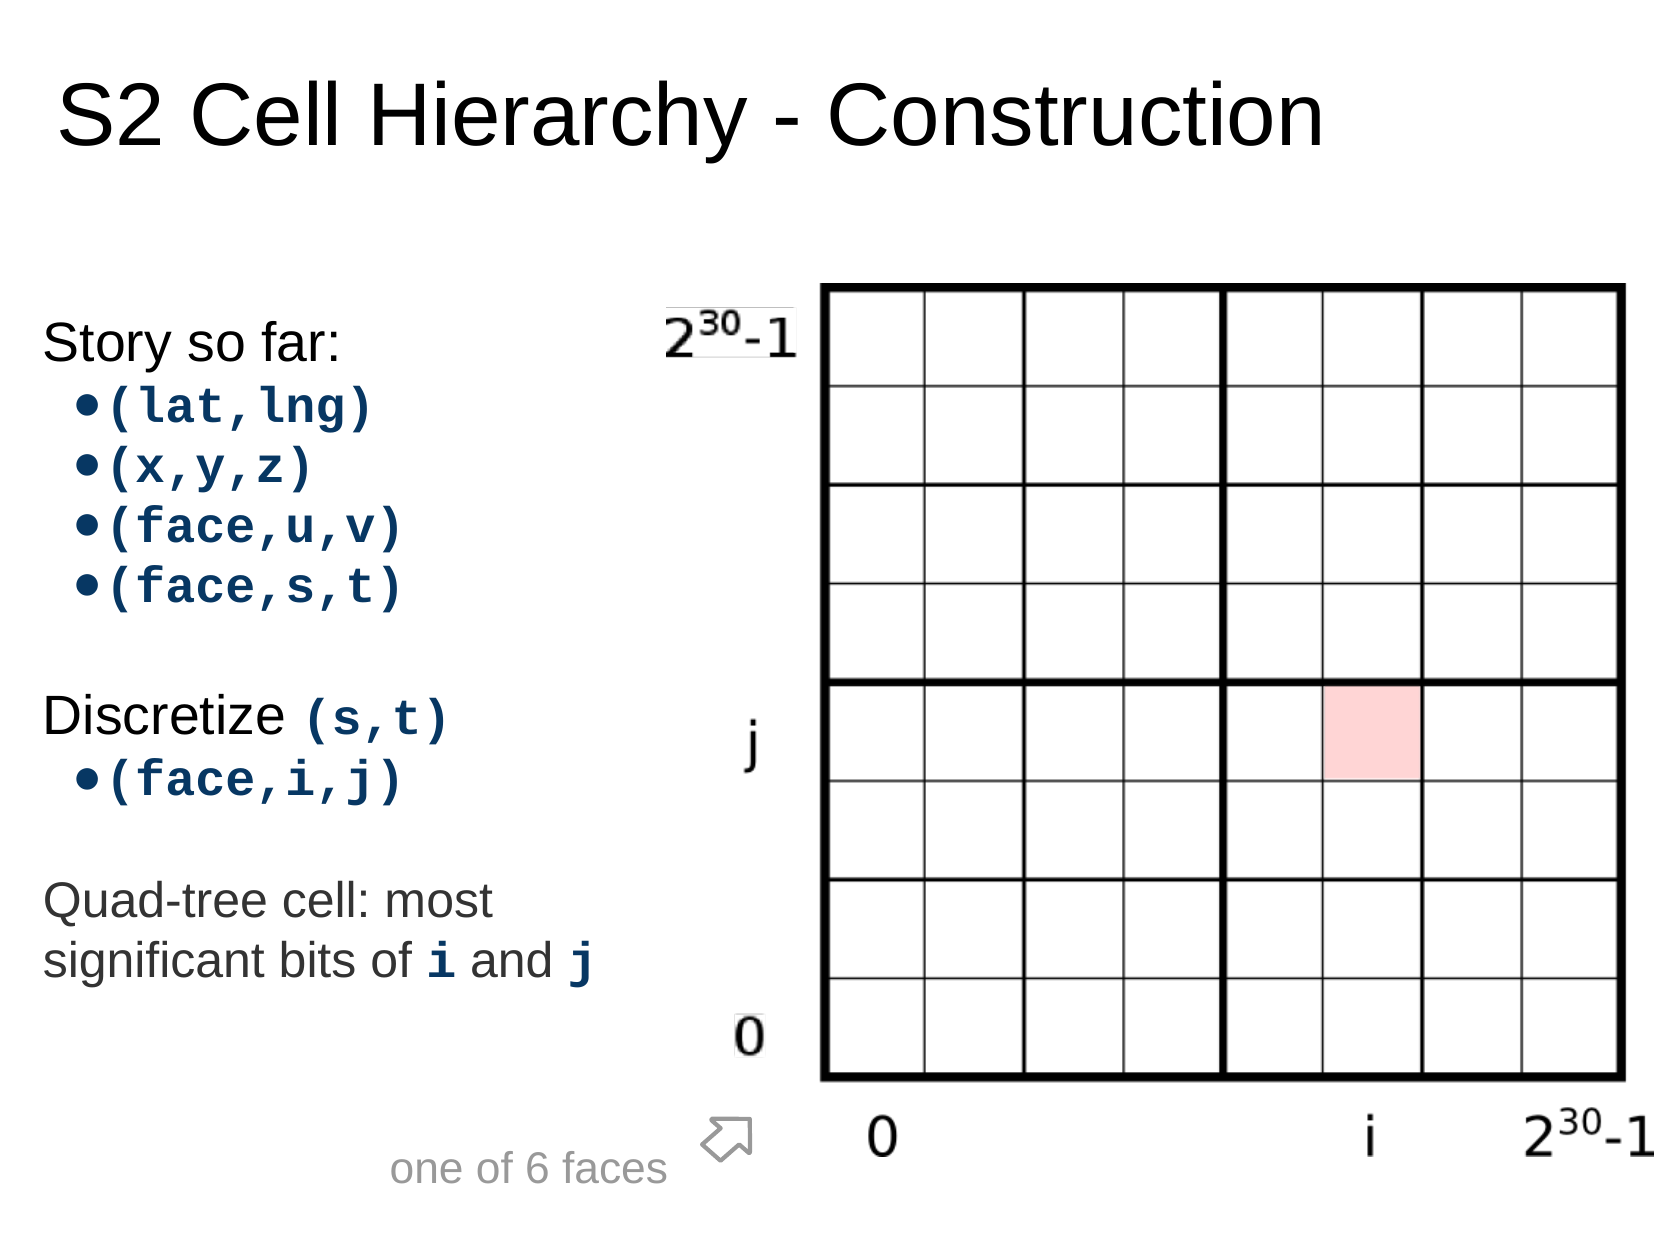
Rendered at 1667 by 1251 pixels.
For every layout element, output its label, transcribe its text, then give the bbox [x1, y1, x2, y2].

picture [666, 283, 1654, 1157]
text_box one of 6 faces [383, 1133, 705, 1205]
title S2 Cell Hierarchy - Construction [50, 50, 1630, 213]
list Story so far: (lat,lng) (x,y,z) (face,u,v) (face,s,t) Discretize (s,t) (face,i,j) Quad-tree cell: most significant bits of i and j [36, 299, 641, 1137]
